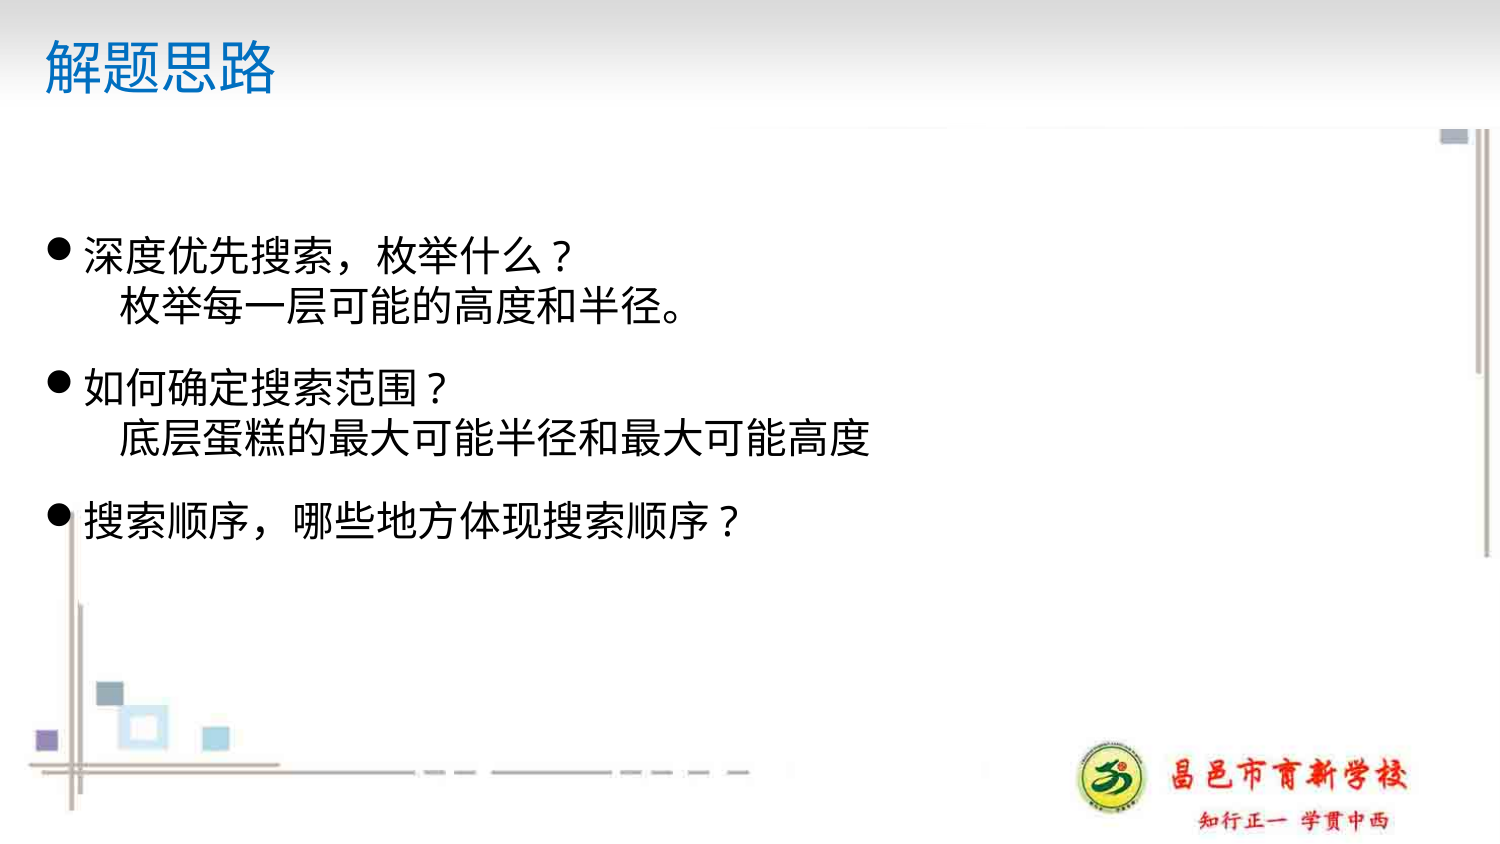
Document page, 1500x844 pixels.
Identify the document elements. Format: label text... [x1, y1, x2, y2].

picture [0, 0, 1500, 844]
title 解题思路 [42, 29, 280, 172]
slide_number [1369, 783, 1417, 844]
text_box 深度优先搜索，枚举什么? 枚举每一层可能的高度和半径。 如何确定搜索范围? 底层蛋糕的最大可能半径和最大可能高度 搜索顺序，哪些地方体现搜索顺序? [42, 227, 873, 545]
